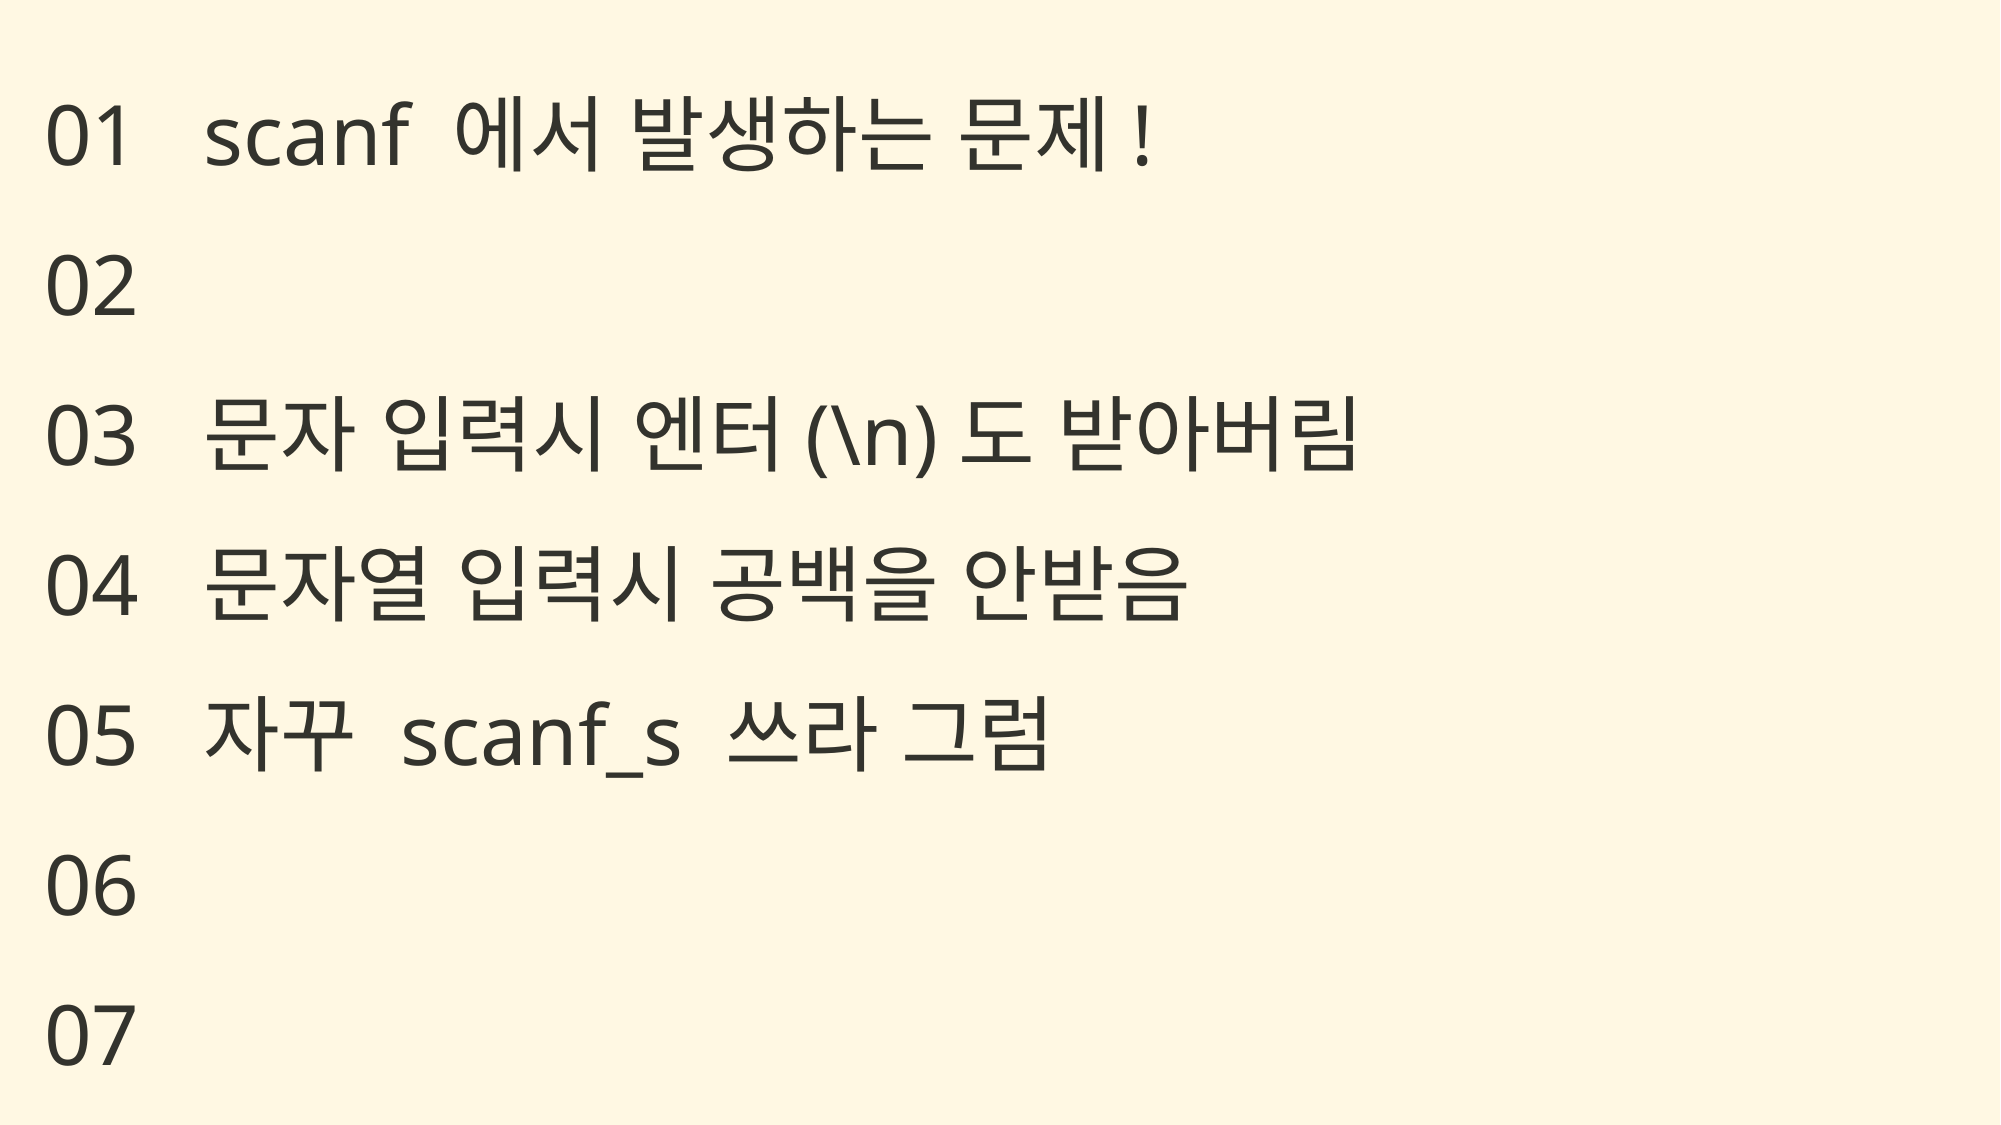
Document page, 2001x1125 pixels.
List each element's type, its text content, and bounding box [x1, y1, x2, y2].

text_box scanf 에서 발생하는 문제! 문자 입력시 엔터(\n)도 받아버림 문자열 입력시 공백을 안받음 자꾸 scanf_s 쓰라 그럼 [189, 24, 1932, 790]
text_box 01 02 03 04 05 06 07 [29, 25, 167, 1090]
